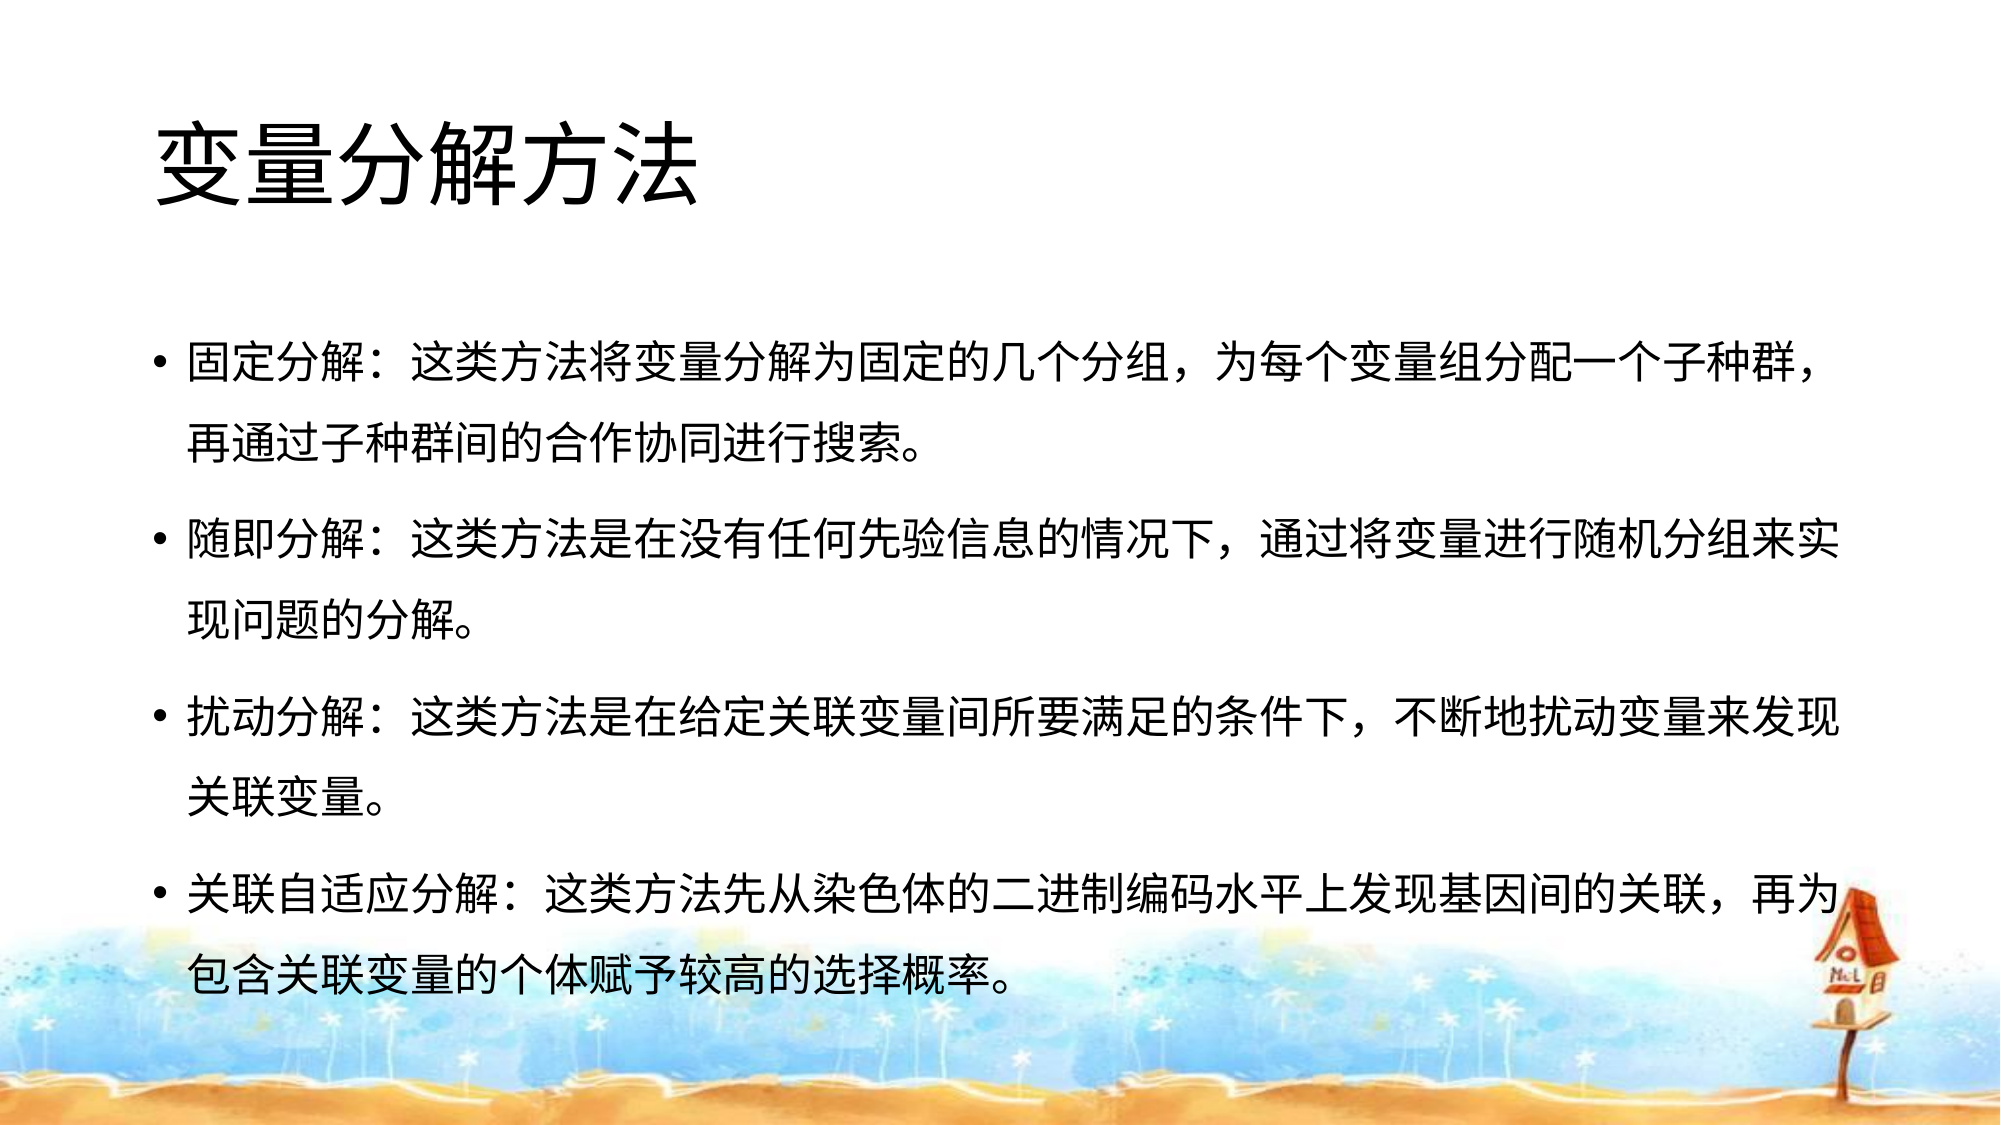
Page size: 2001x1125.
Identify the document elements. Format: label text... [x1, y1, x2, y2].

title 变量分解方法 [137, 59, 1863, 278]
list 固定分解：这类方法将变量分解为固定的几个分组，为每个变量组分配一个子种群，再通过子种群间的合作协同进行搜索。 随即分解：这类方法是在没有任何先验信息的情况下，通过将变量进行随机分组来实现问题的分解。 扰动分解：这类方法是在给定关联变量间所要满足的条件下，不断地扰动变量来发现关联变量。 关联自适应分解：这类方法先从染色体的二进制编码水平上发现基因间的关联，再为包含关联变量的个体赋予较高的选择概率。 [137, 299, 1863, 1014]
picture [0, 0, 2001, 1125]
